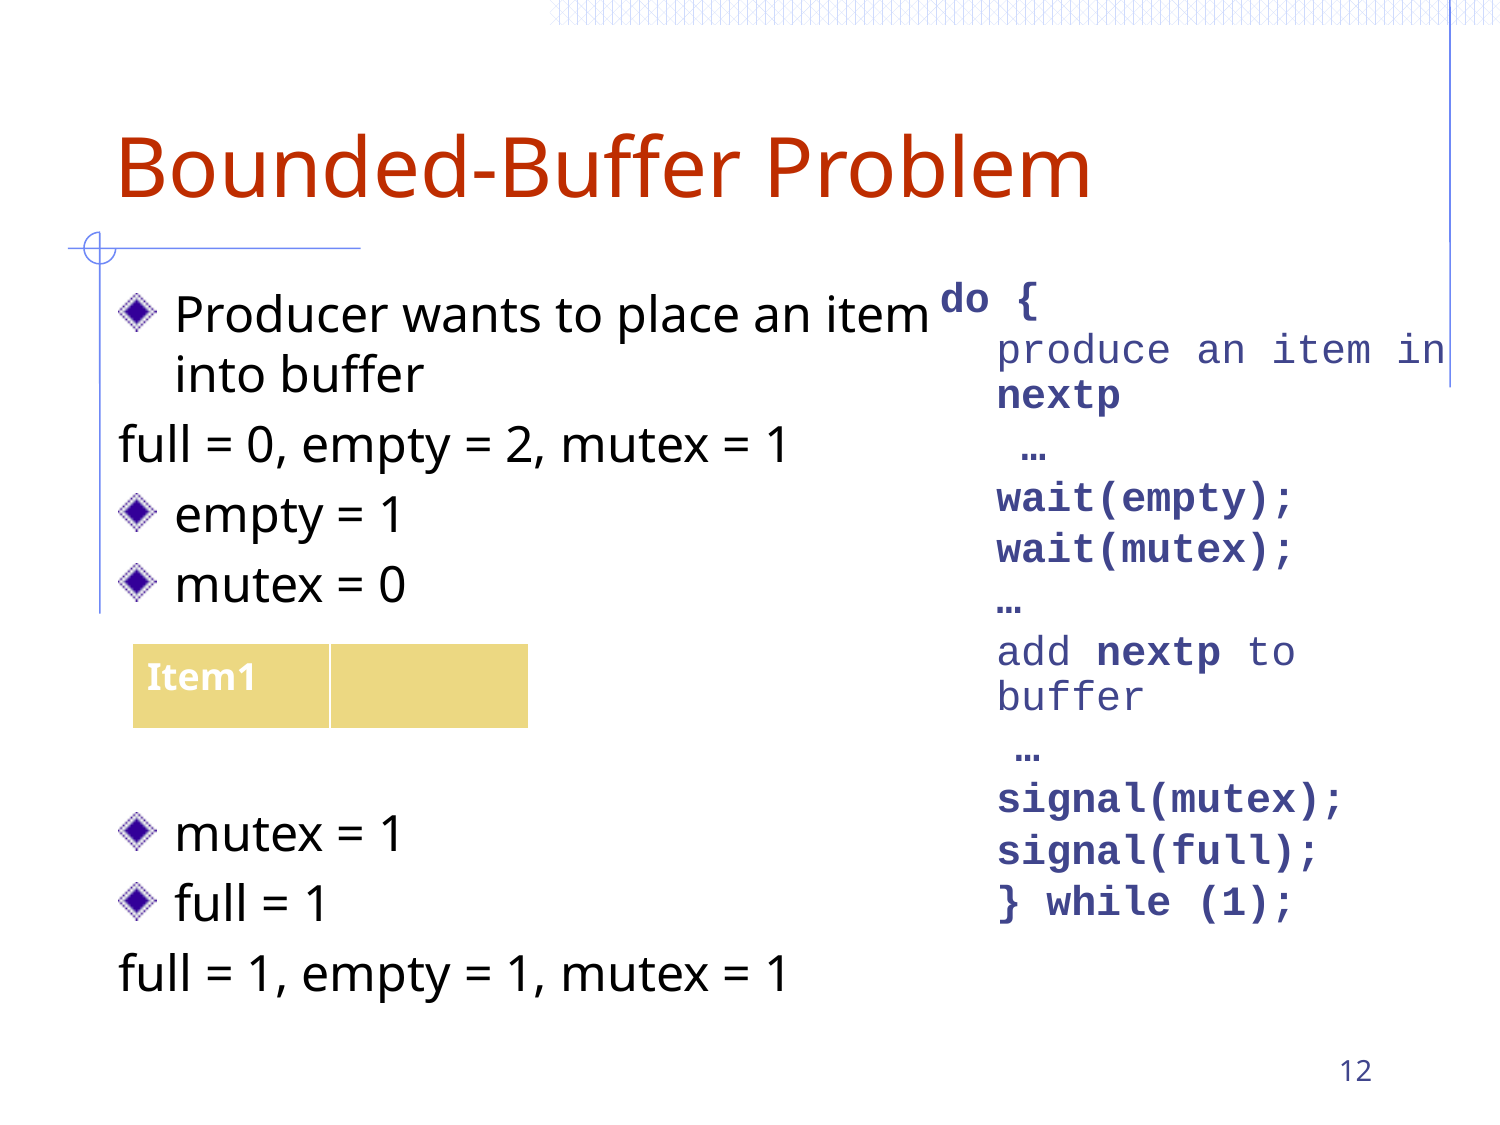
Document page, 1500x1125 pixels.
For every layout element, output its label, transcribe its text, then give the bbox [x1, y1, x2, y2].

table_header Item1 [133, 644, 329, 728]
text_box do { produce an item in nextp … wait(empty); wait(mutex); … add nextp to buffer … signal(mutex); signal(full); } while (1); [924, 269, 1463, 725]
picture [118, 563, 157, 602]
slide_number 12 [1074, 1025, 1388, 1100]
picture [118, 882, 157, 921]
picture [118, 493, 157, 532]
list Producer wants to place an item into buffer full = 0, empty = 2, mutex = 1 empty = 1 mutex = 0 mutex = 1 full = 1 full = 1, empty = 1, mutex = 1 [103, 275, 966, 1013]
title Bounded-Buffer Problem [99, 81, 1450, 222]
picture [118, 812, 157, 851]
picture [118, 293, 157, 332]
table_header [331, 644, 528, 728]
